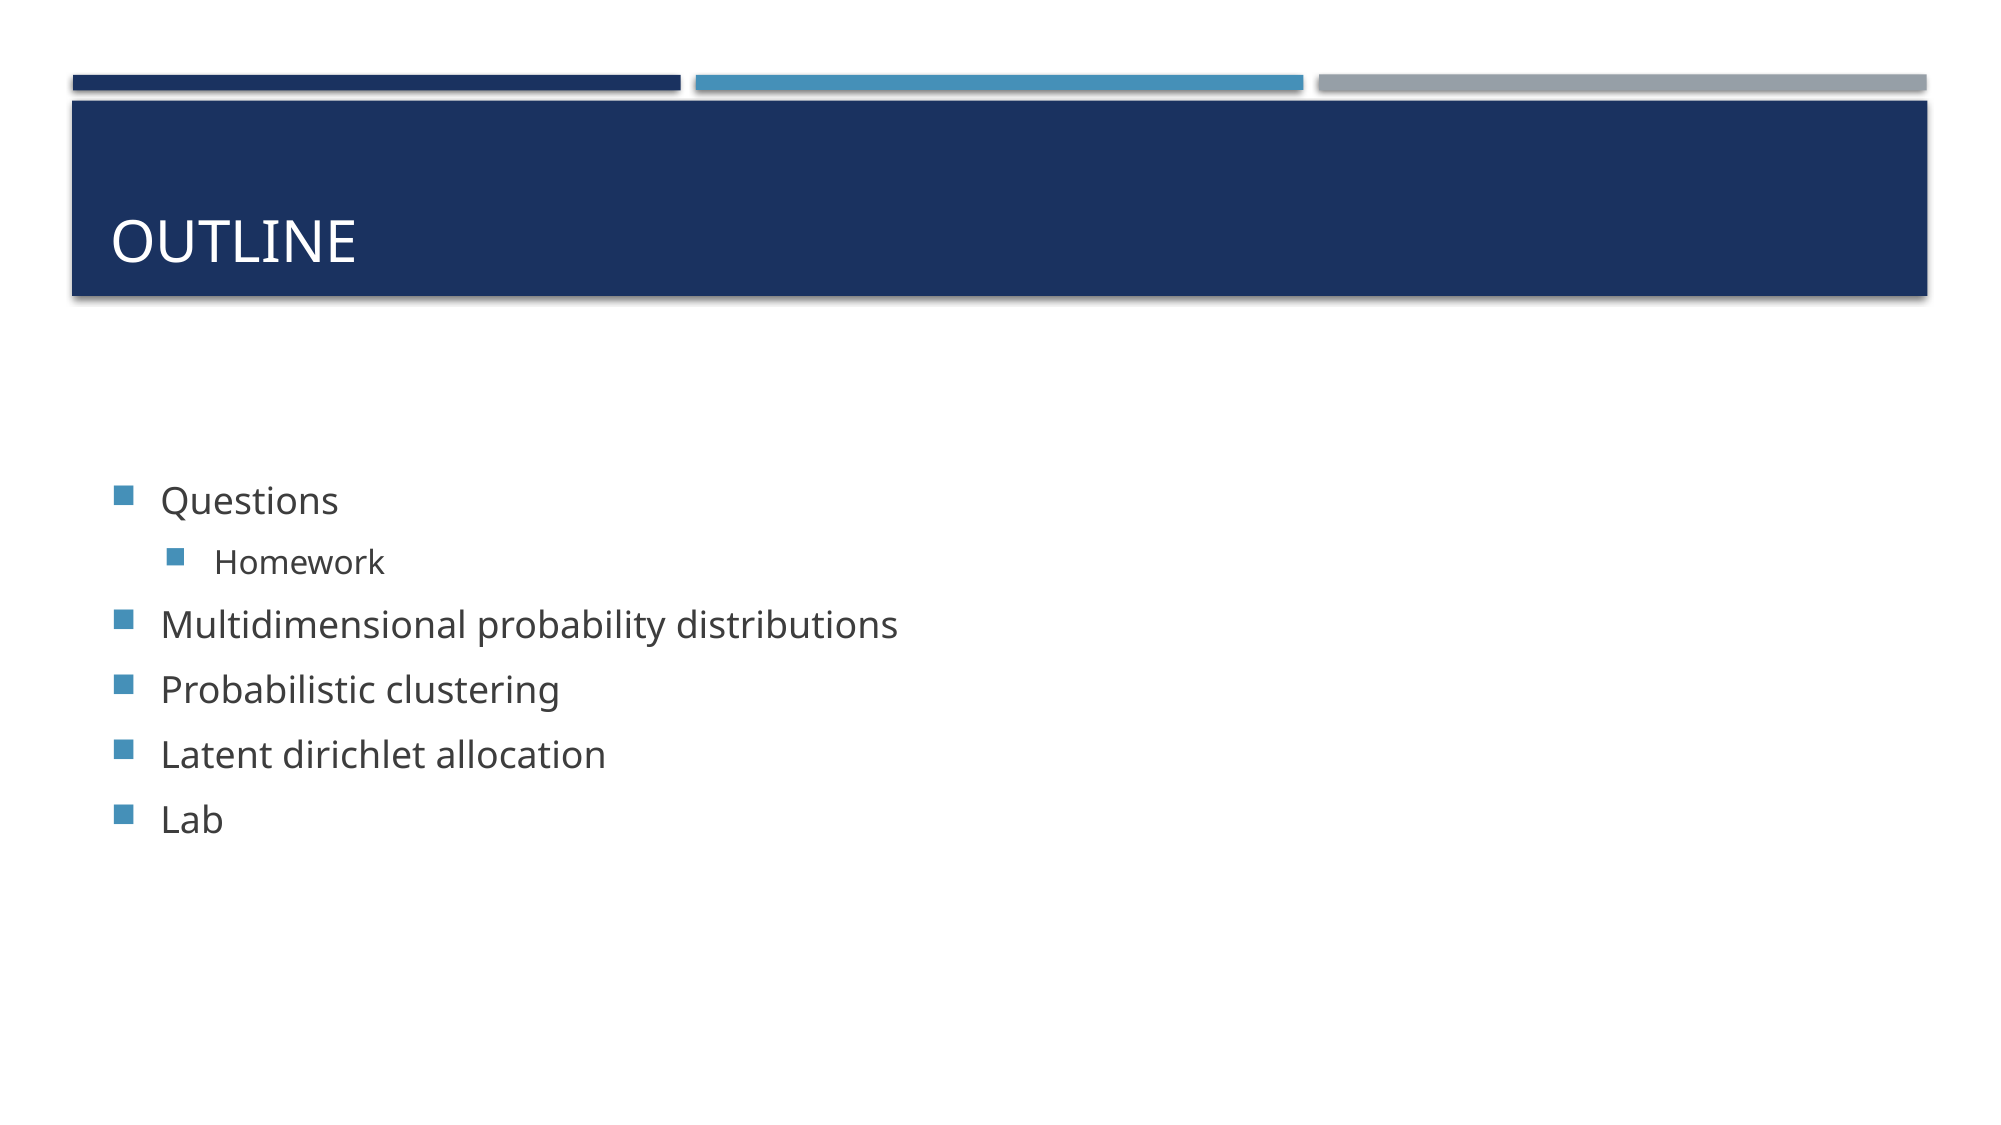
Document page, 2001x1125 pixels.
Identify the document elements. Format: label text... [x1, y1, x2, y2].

title Outline [95, 115, 1905, 282]
list Questions Homework Multidimensional probability distributions Probabilistic clustering Latent dirichlet allocation Lab [95, 357, 1905, 962]
